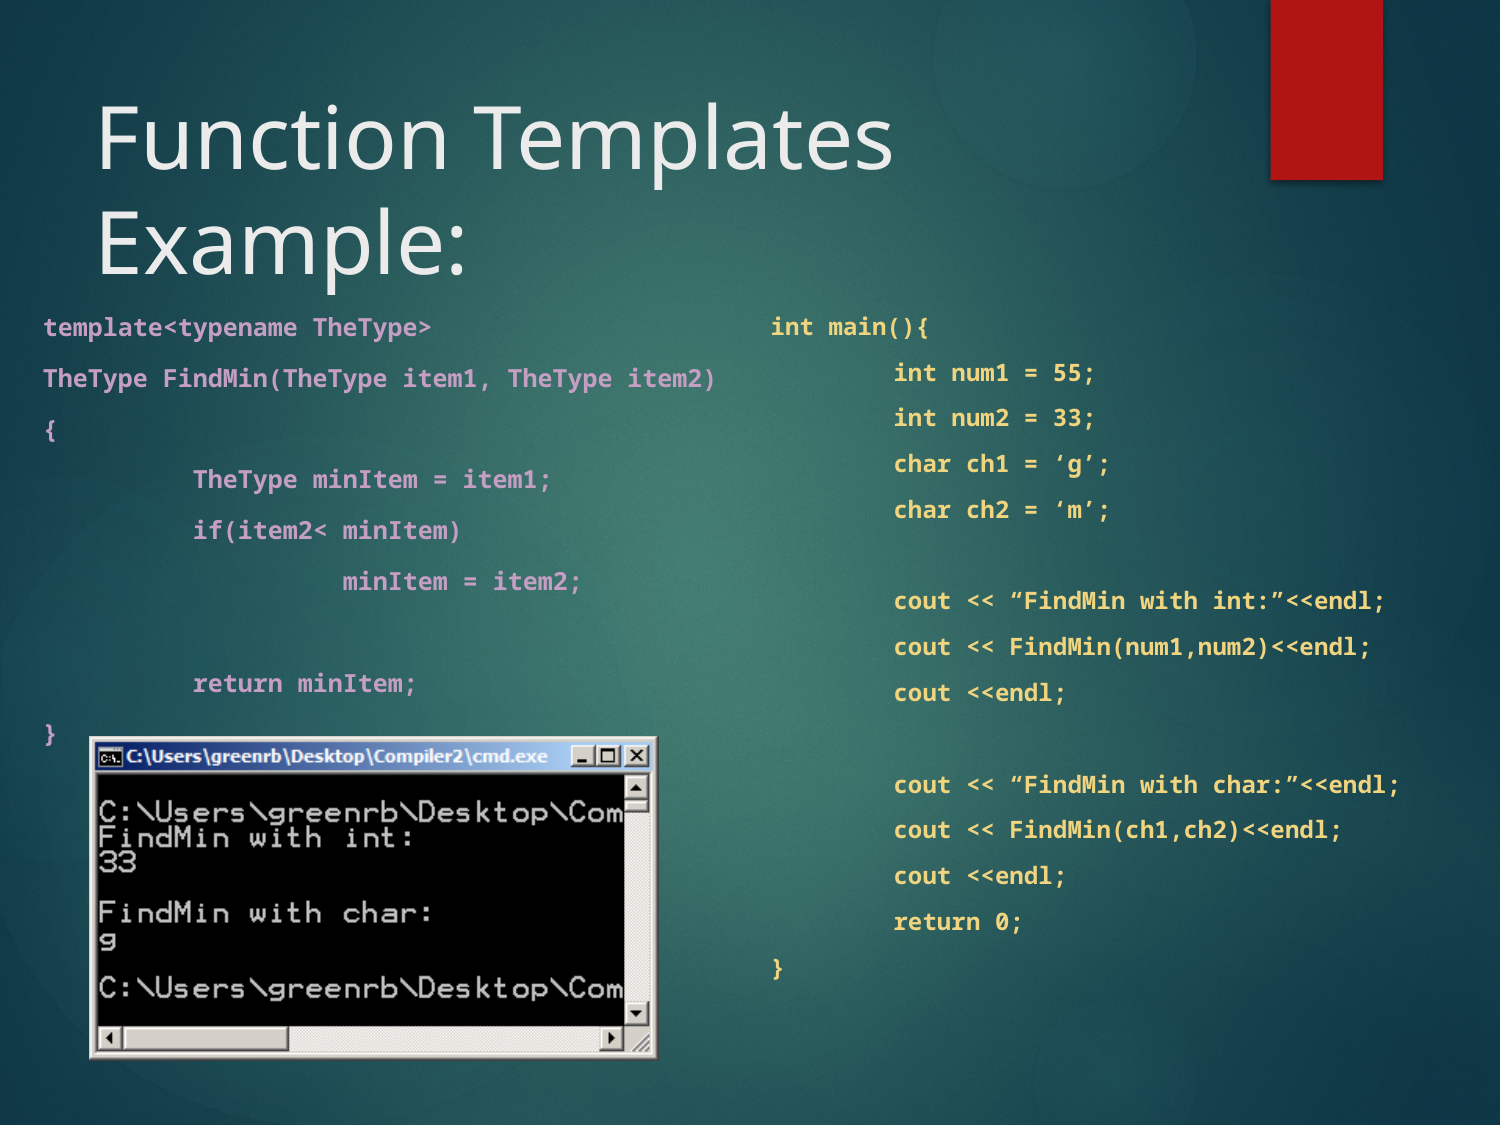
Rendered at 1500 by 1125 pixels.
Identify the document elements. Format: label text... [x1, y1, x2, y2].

picture [89, 736, 659, 1061]
list template<typename TheType> TheType FindMin(TheType item1, TheType item2) { TheType minItem = item1; if(item2< minItem) minItem = item2; return minItem; } [27, 304, 743, 993]
text_box int main(){ int num1 = 55; int num2 = 33; char ch1 = ‘g’; char ch2 = ‘m’; cout << “FindMin with int:”<<endl; cout << FindMin(num1,num2)<<endl; cout <<endl; cout << “FindMin with char:”<<endl; cout << FindMin(ch1,ch2)<<endl; cout <<endl; return 0; } [755, 303, 1500, 993]
title Function Templates Example: [79, 74, 1237, 304]
